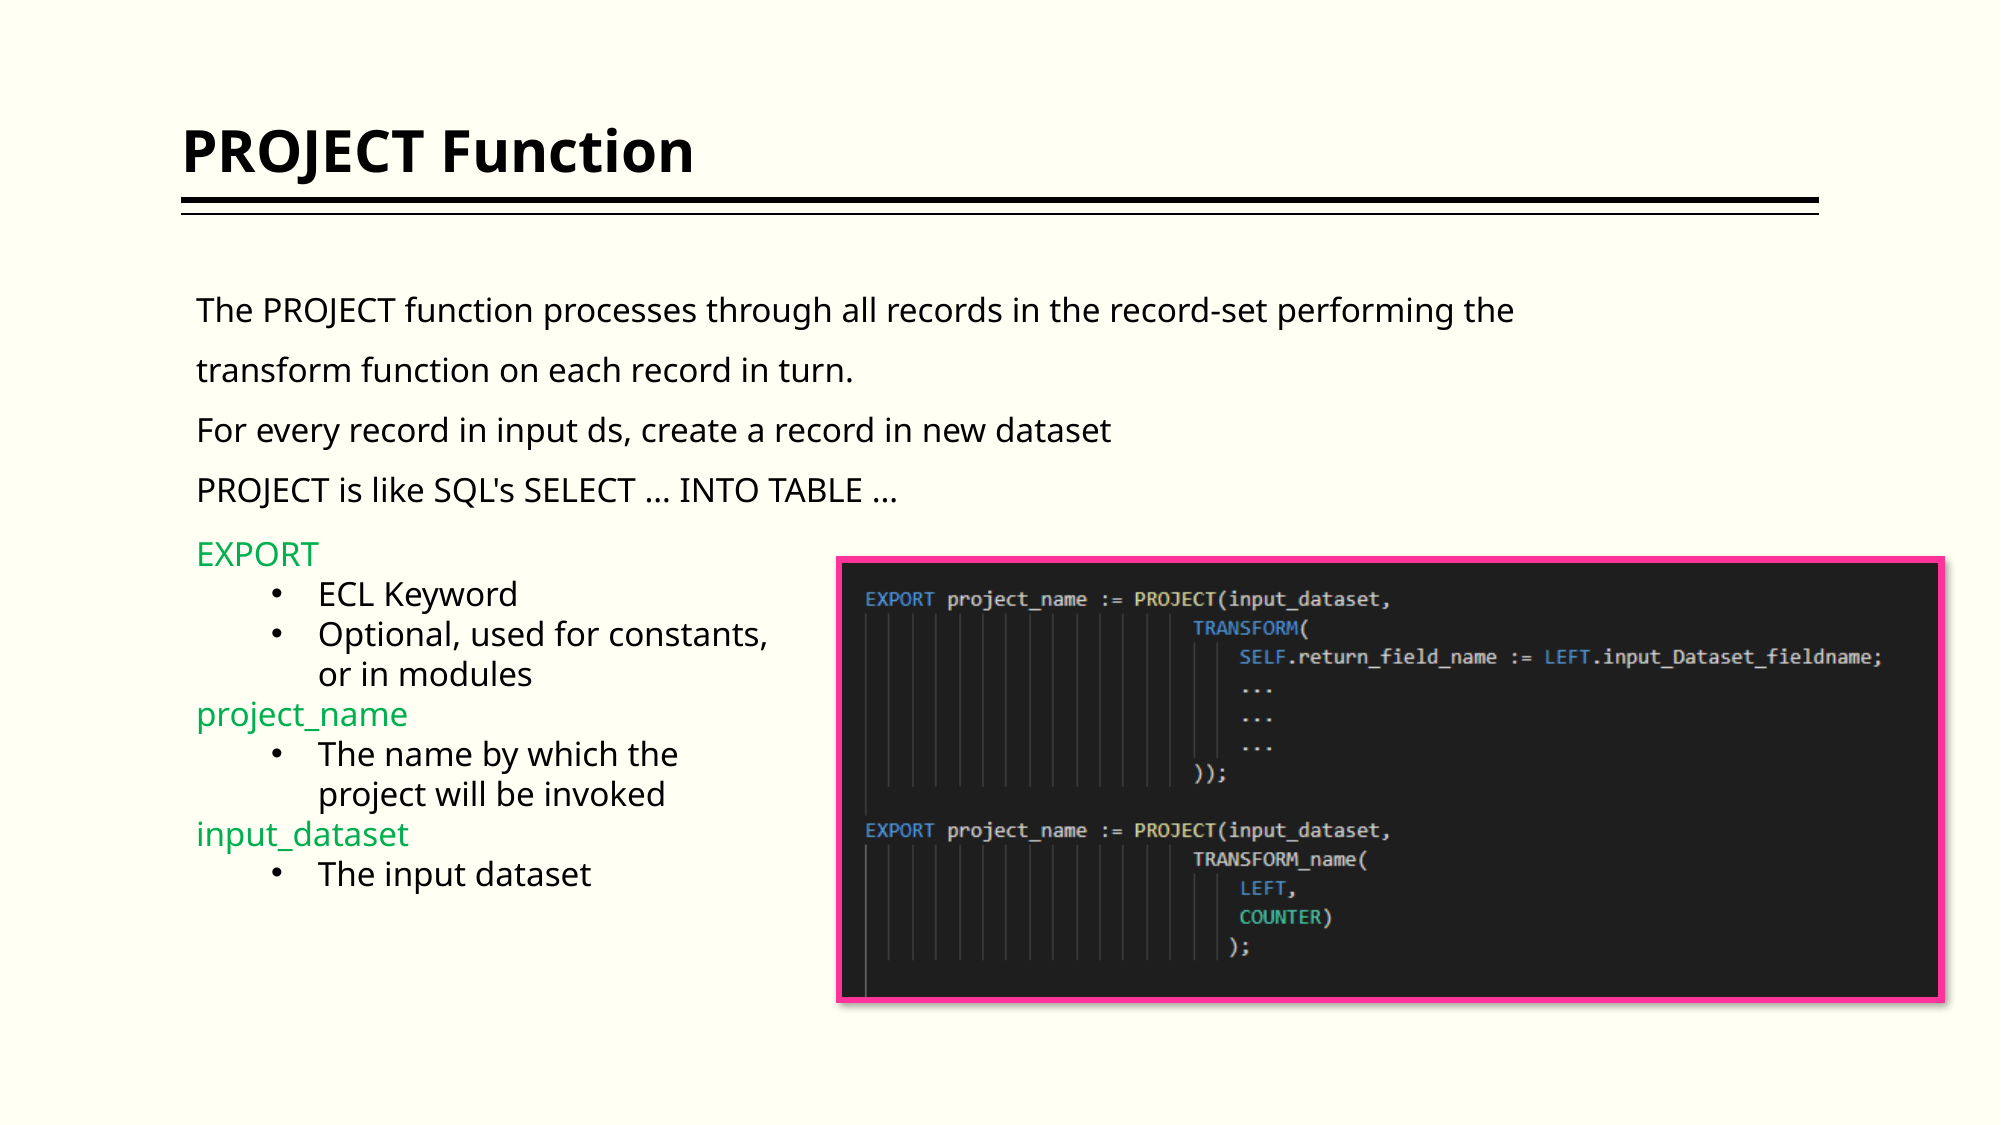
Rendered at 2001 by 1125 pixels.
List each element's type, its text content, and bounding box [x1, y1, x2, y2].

text_box The PROJECT function processes through all records in the record-set performing the transform function on each record in turn. For every record in input ds, create a record in new dataset PROJECT is like SQL's SELECT … INTO TABLE … [181, 261, 1614, 516]
title PROJECT Function [181, 12, 1819, 193]
picture [841, 562, 1939, 997]
text_box EXPORT ECL Keyword Optional, used for constants, or in modules project_name The name by which the project will be invoked input_dataset The input dataset [181, 525, 797, 940]
